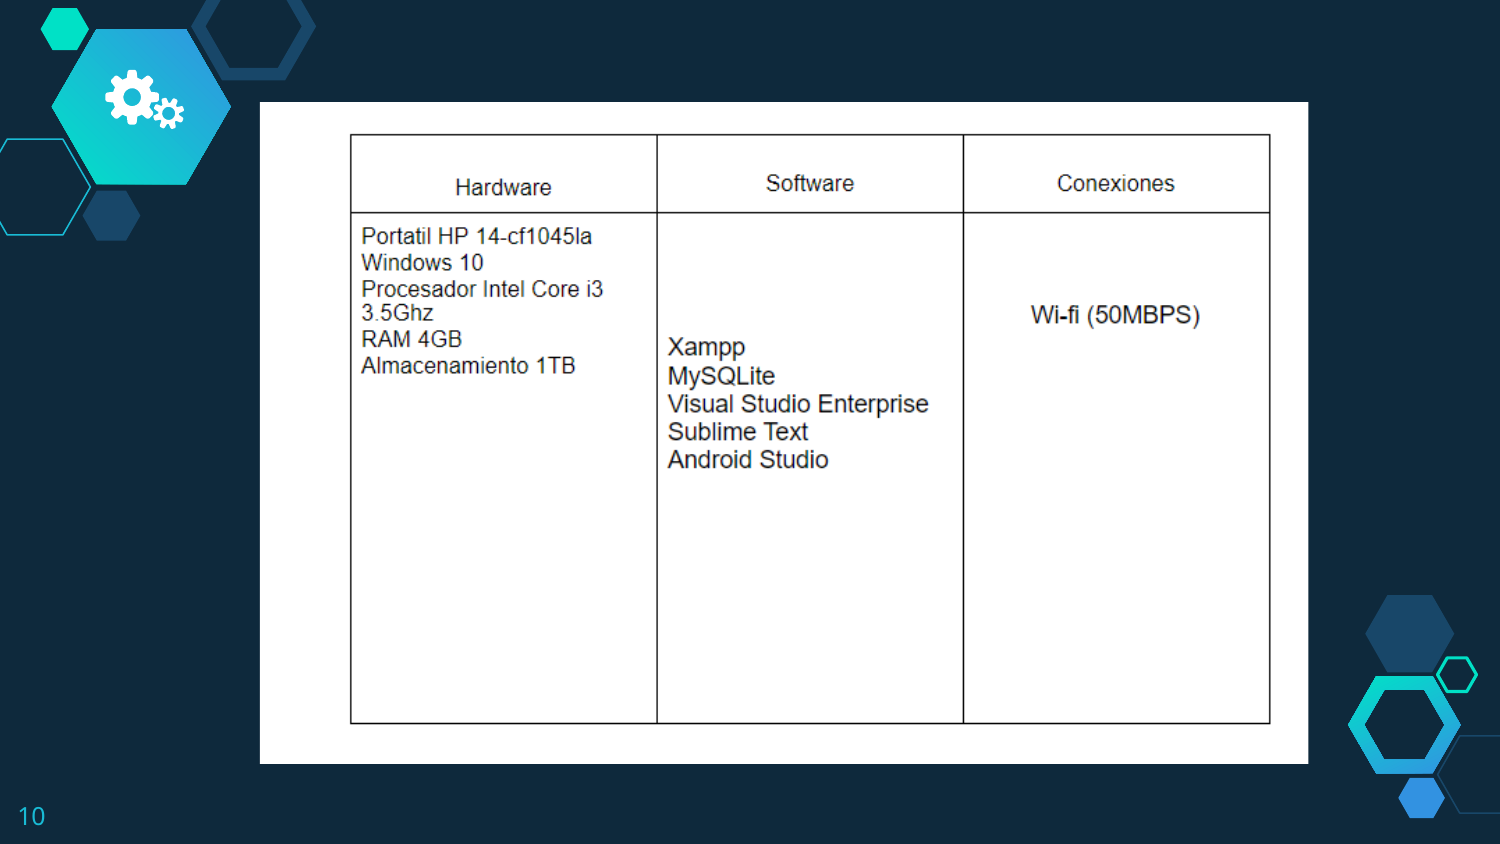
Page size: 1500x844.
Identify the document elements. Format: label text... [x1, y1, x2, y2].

slide_number ‹#› [2, 785, 93, 844]
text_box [105, 69, 185, 130]
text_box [259, 102, 1309, 765]
